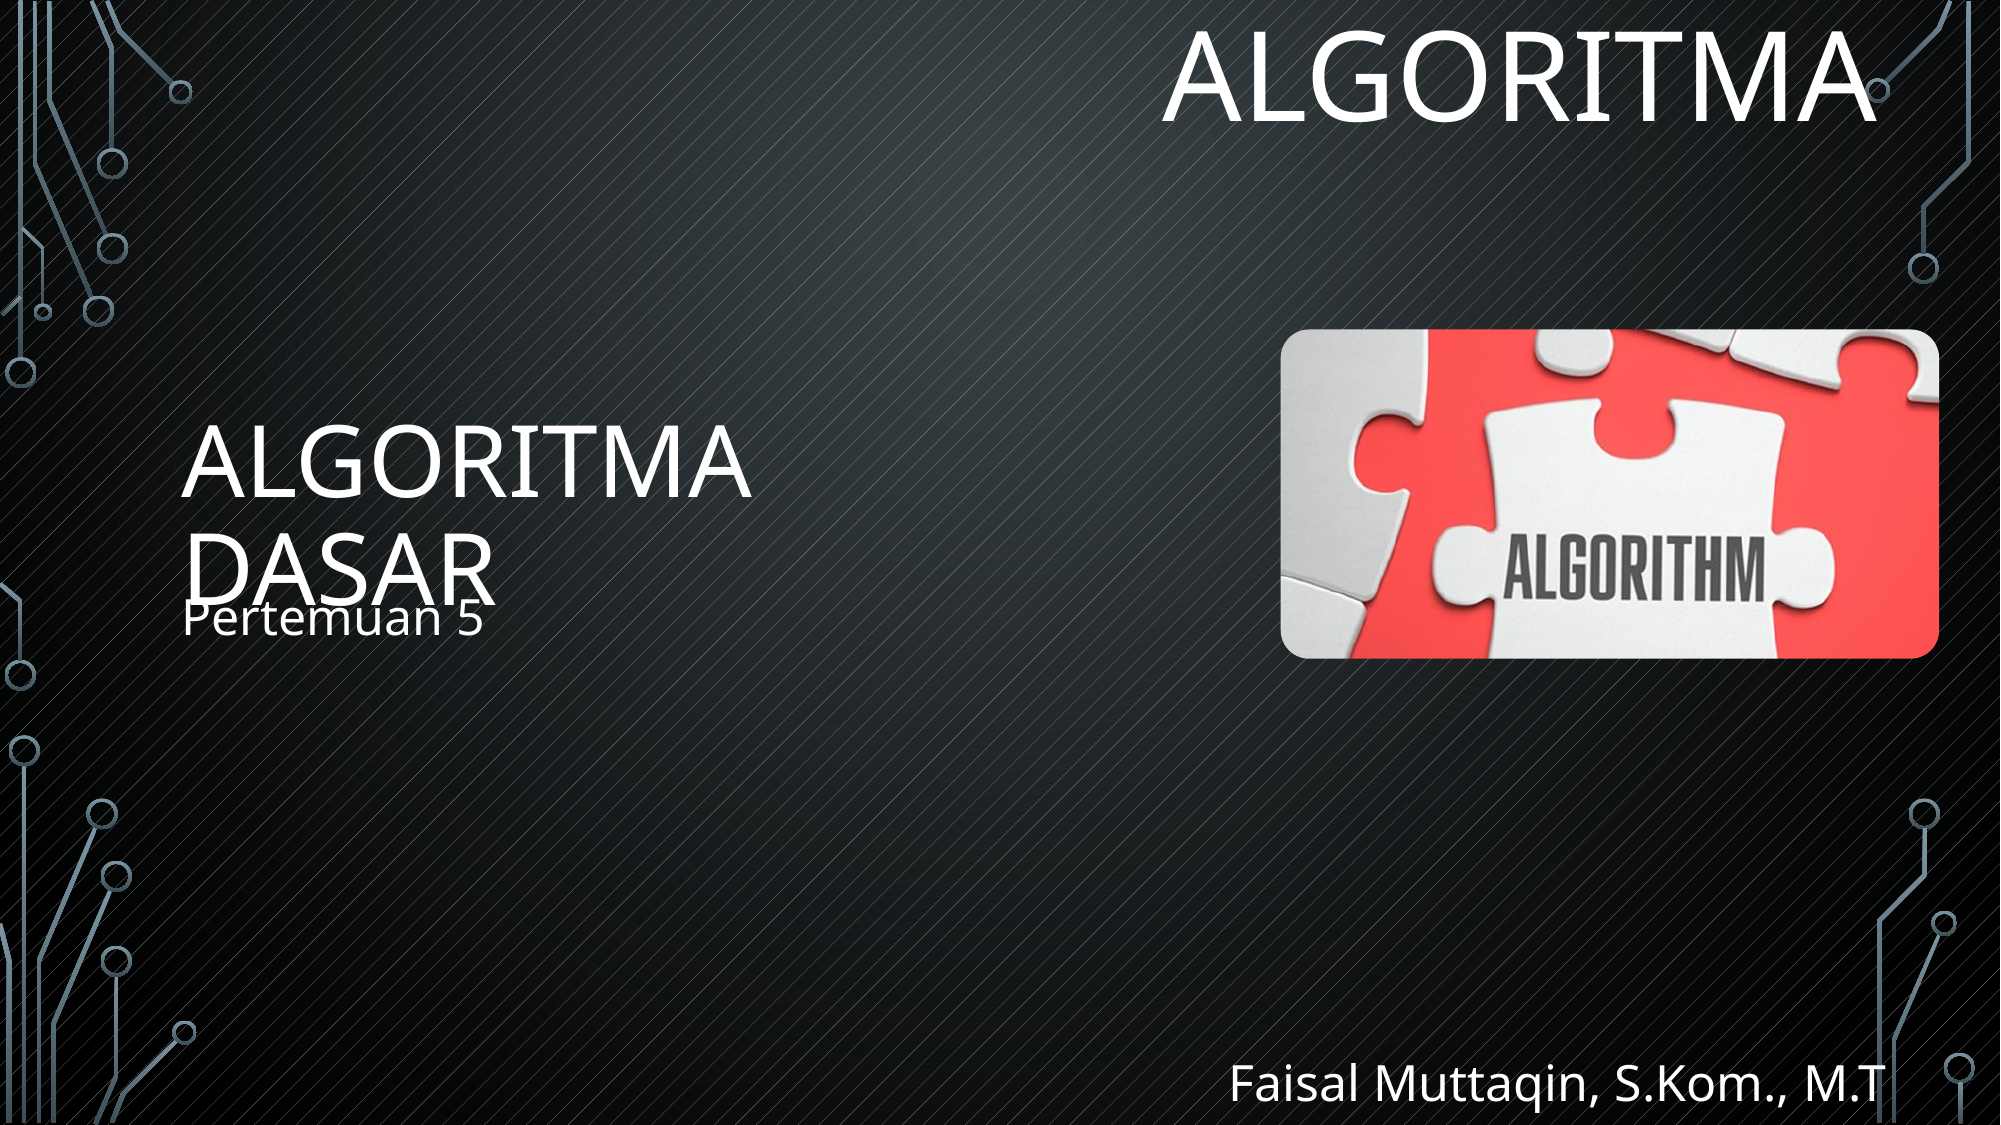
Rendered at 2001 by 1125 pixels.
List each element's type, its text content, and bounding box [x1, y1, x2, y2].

picture [1280, 329, 1940, 659]
title Algoritma [1147, 0, 2000, 163]
text_box Algoritma dasar [166, 393, 1079, 645]
text_box Pertemuan 5 [166, 565, 781, 659]
list Faisal Muttaqin, S.Kom., M.T [1213, 1032, 2000, 1125]
